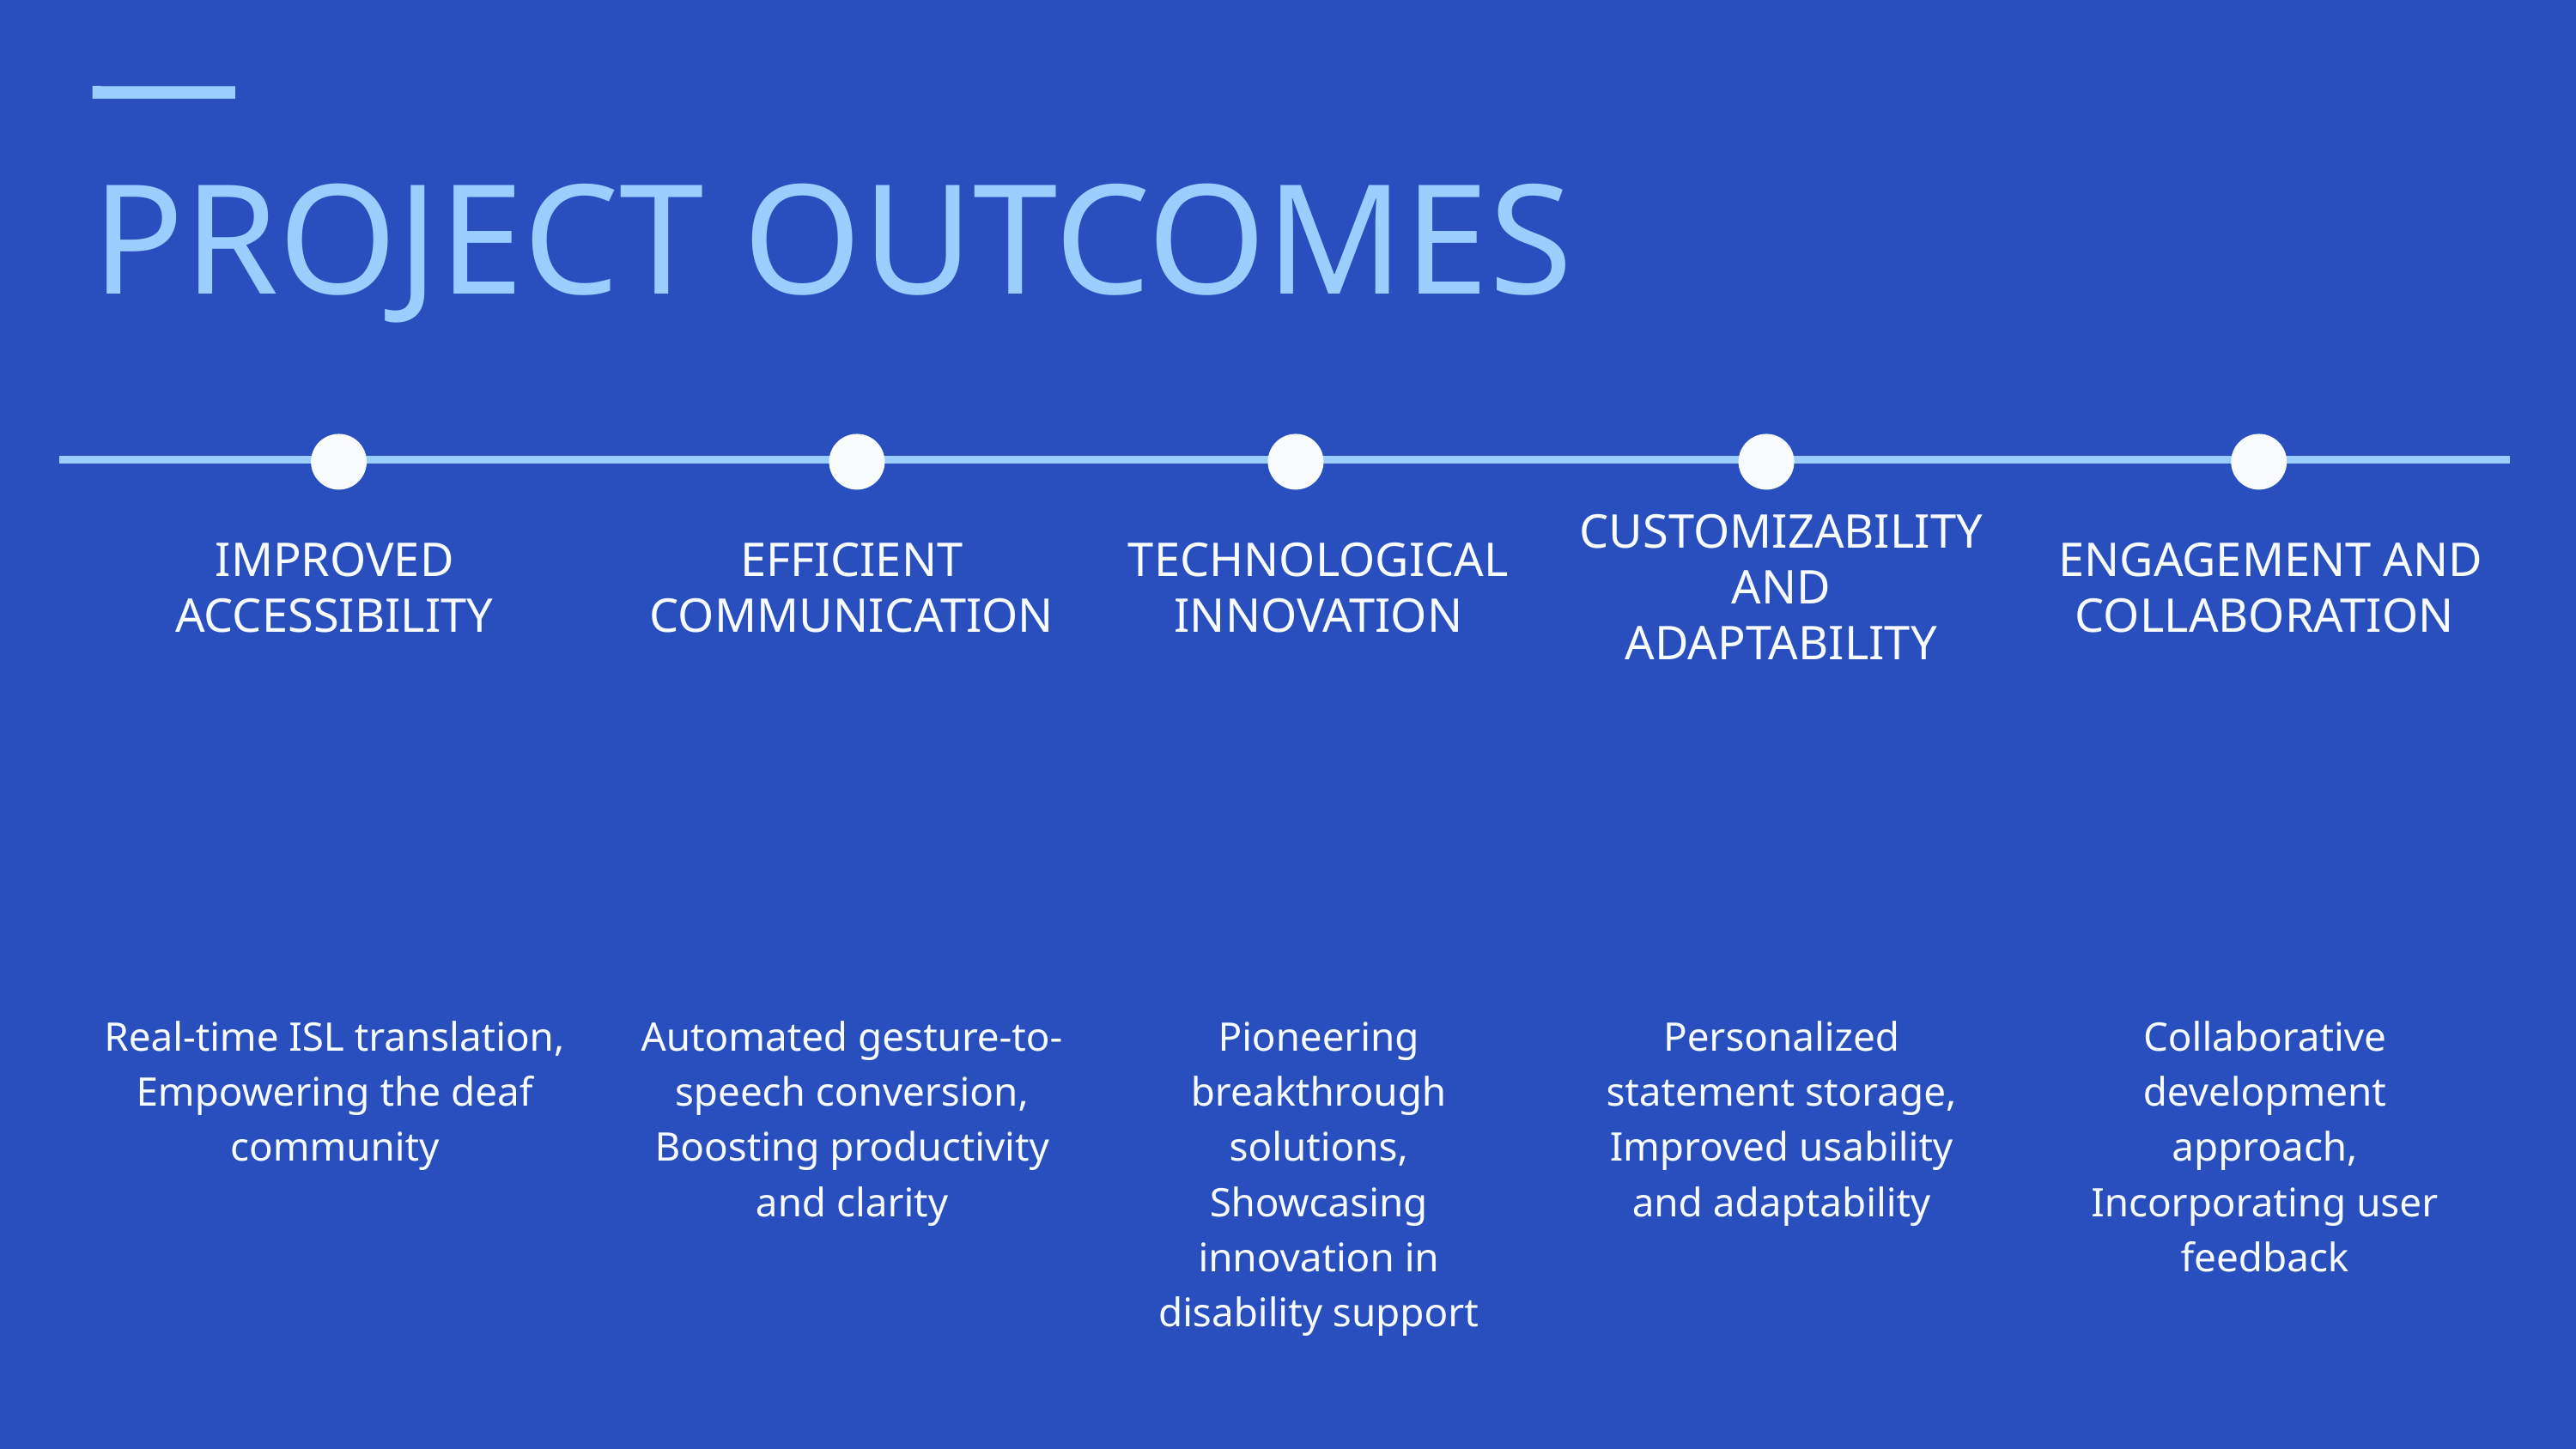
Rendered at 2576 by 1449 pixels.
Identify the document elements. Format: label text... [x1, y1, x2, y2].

table_header TECHNOLOGICAL INNOVATION [1094, 464, 1544, 721]
table_cell Real-time ISL translation, Empowering the deaf community [59, 721, 611, 1449]
table_cell Automated gesture-to-speech conversion, Boosting productivity and clarity [611, 721, 1094, 1449]
table_header EFFICIENT COMMUNICATION [611, 464, 1094, 721]
table_header IMPROVED ACCESSIBILITY [59, 464, 611, 721]
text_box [1738, 433, 1795, 490]
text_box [1267, 433, 1324, 490]
table_header CUSTOMIZABILITY AND ADAPTABILITY [1544, 464, 2020, 721]
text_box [2230, 433, 2287, 490]
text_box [92, 87, 1767, 324]
table_cell Collaborative development approach, Incorporating user feedback [2020, 721, 2510, 1449]
table_cell Personalized statement storage, Improved usability and adaptability [1544, 721, 2020, 1449]
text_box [310, 433, 368, 490]
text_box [829, 433, 885, 490]
table_header ENGAGEMENT AND COLLABORATION [2020, 464, 2510, 721]
table_cell Pioneering breakthrough solutions, Showcasing innovation in disability support [1094, 721, 1544, 1449]
